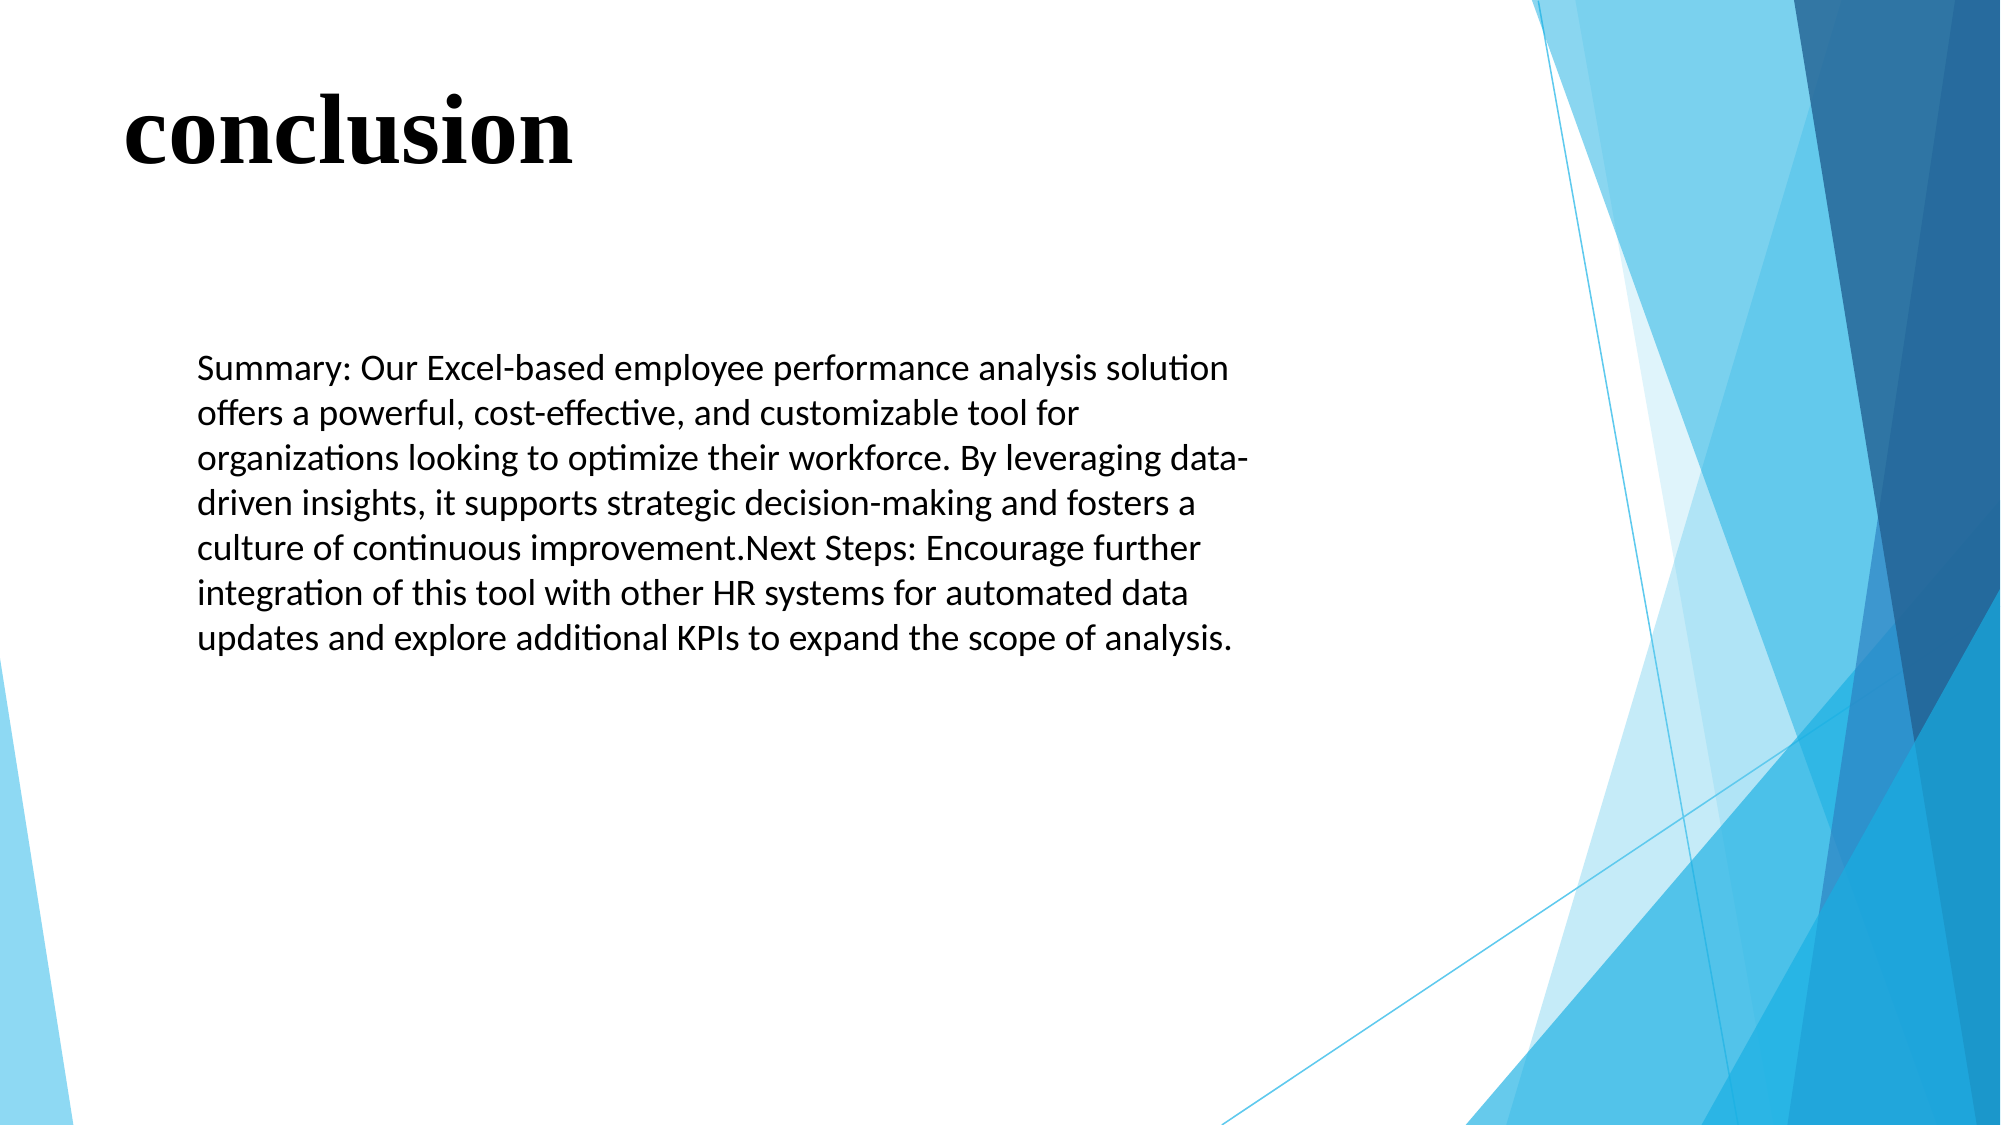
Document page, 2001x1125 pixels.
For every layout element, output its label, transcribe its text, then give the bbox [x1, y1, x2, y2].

title conclusion [123, 63, 1877, 182]
text_box Summary: Our Excel-based employee performance analysis solution offers a powerful, cost-effective, and customizable tool for organizations looking to optimize their workforce. By leveraging data- driven insights, it supports strategic decision-making and fosters a culture of continuous improvement.Next Steps: Encourage further integration of this tool with other HR systems for automated data updates and explore additional KPIs to expand the scope of analysis. [182, 335, 1422, 666]
